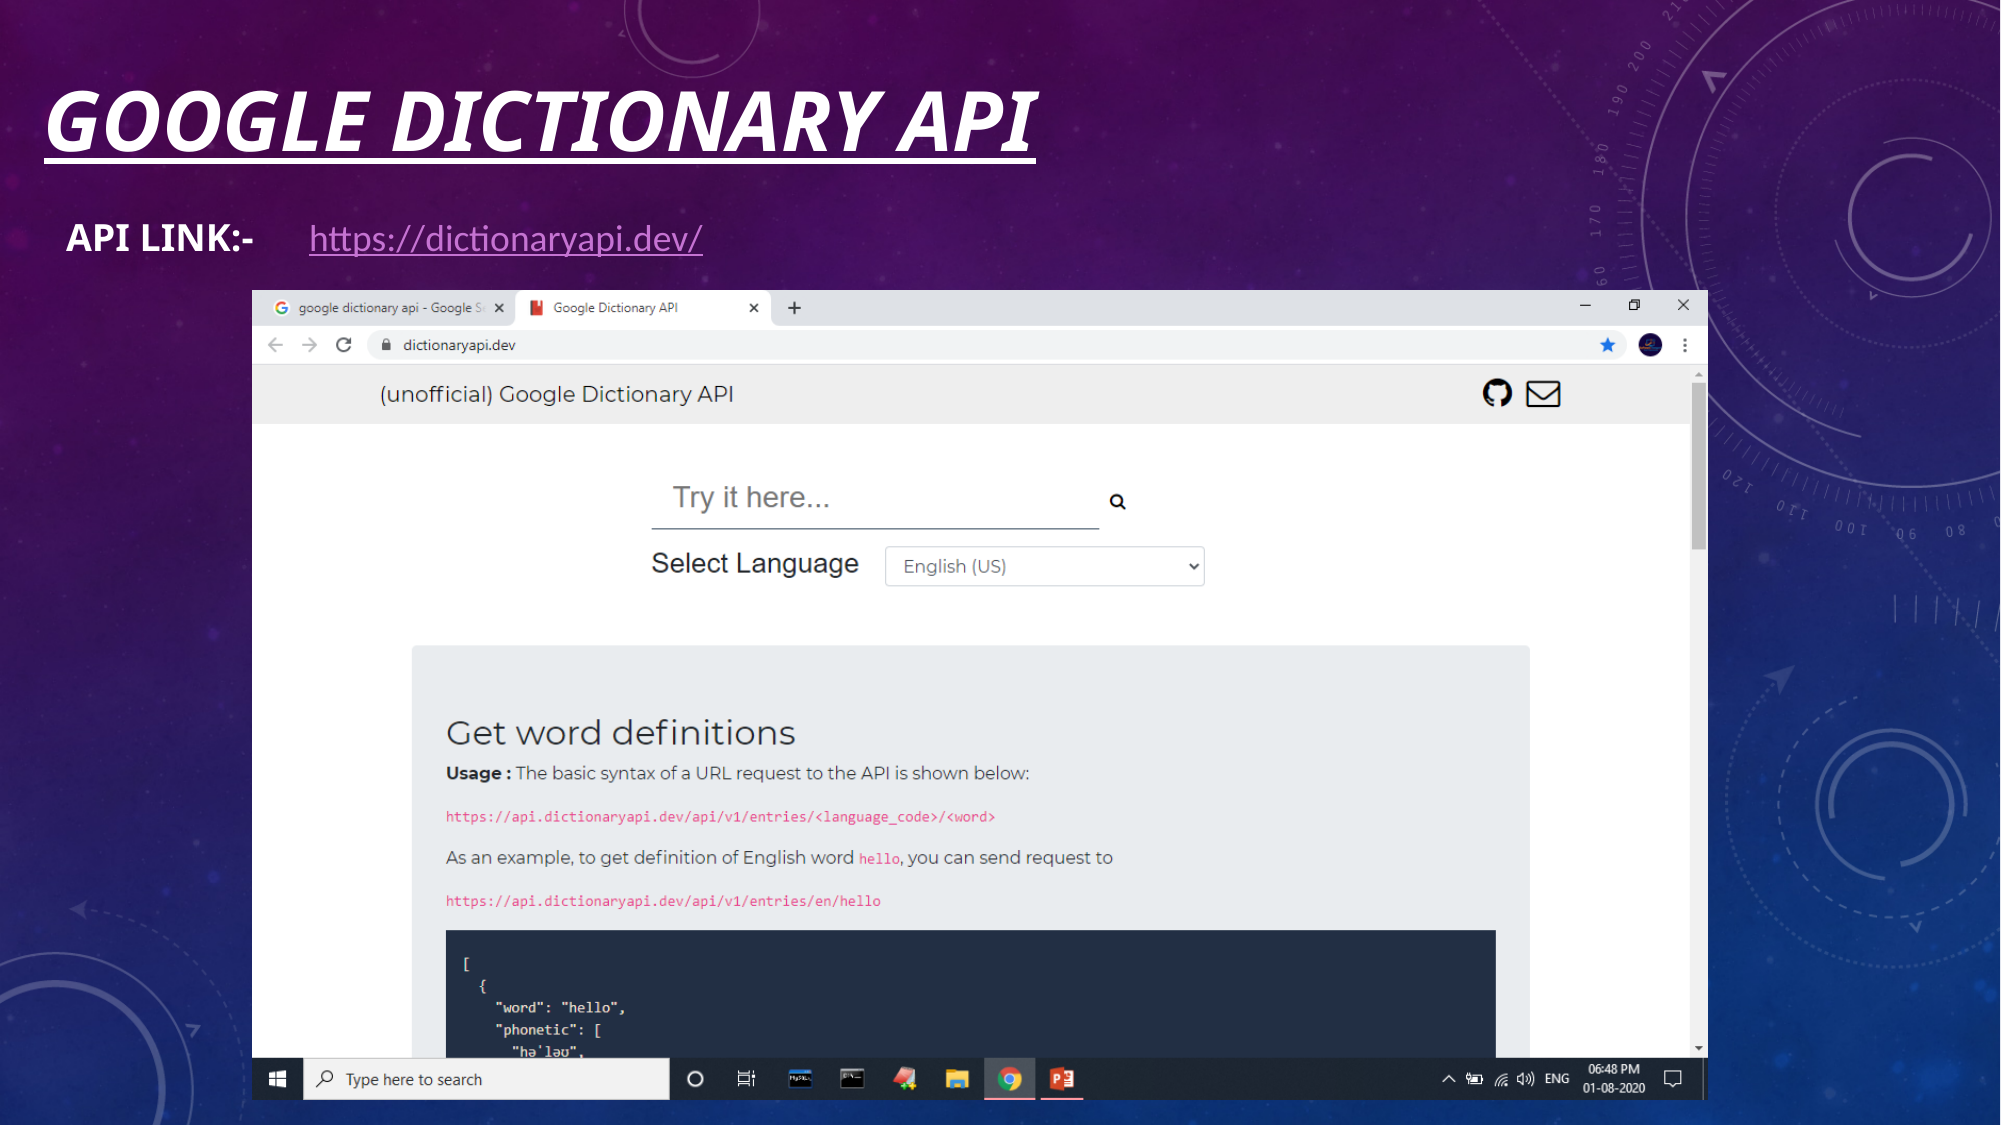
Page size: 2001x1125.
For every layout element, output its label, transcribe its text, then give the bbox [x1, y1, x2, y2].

text_box https://dictionaryapi.dev/ [294, 206, 719, 266]
title Google dictionary api [28, 0, 1691, 239]
picture [0, 0, 2001, 1125]
text_box API LINK:- [51, 206, 294, 266]
